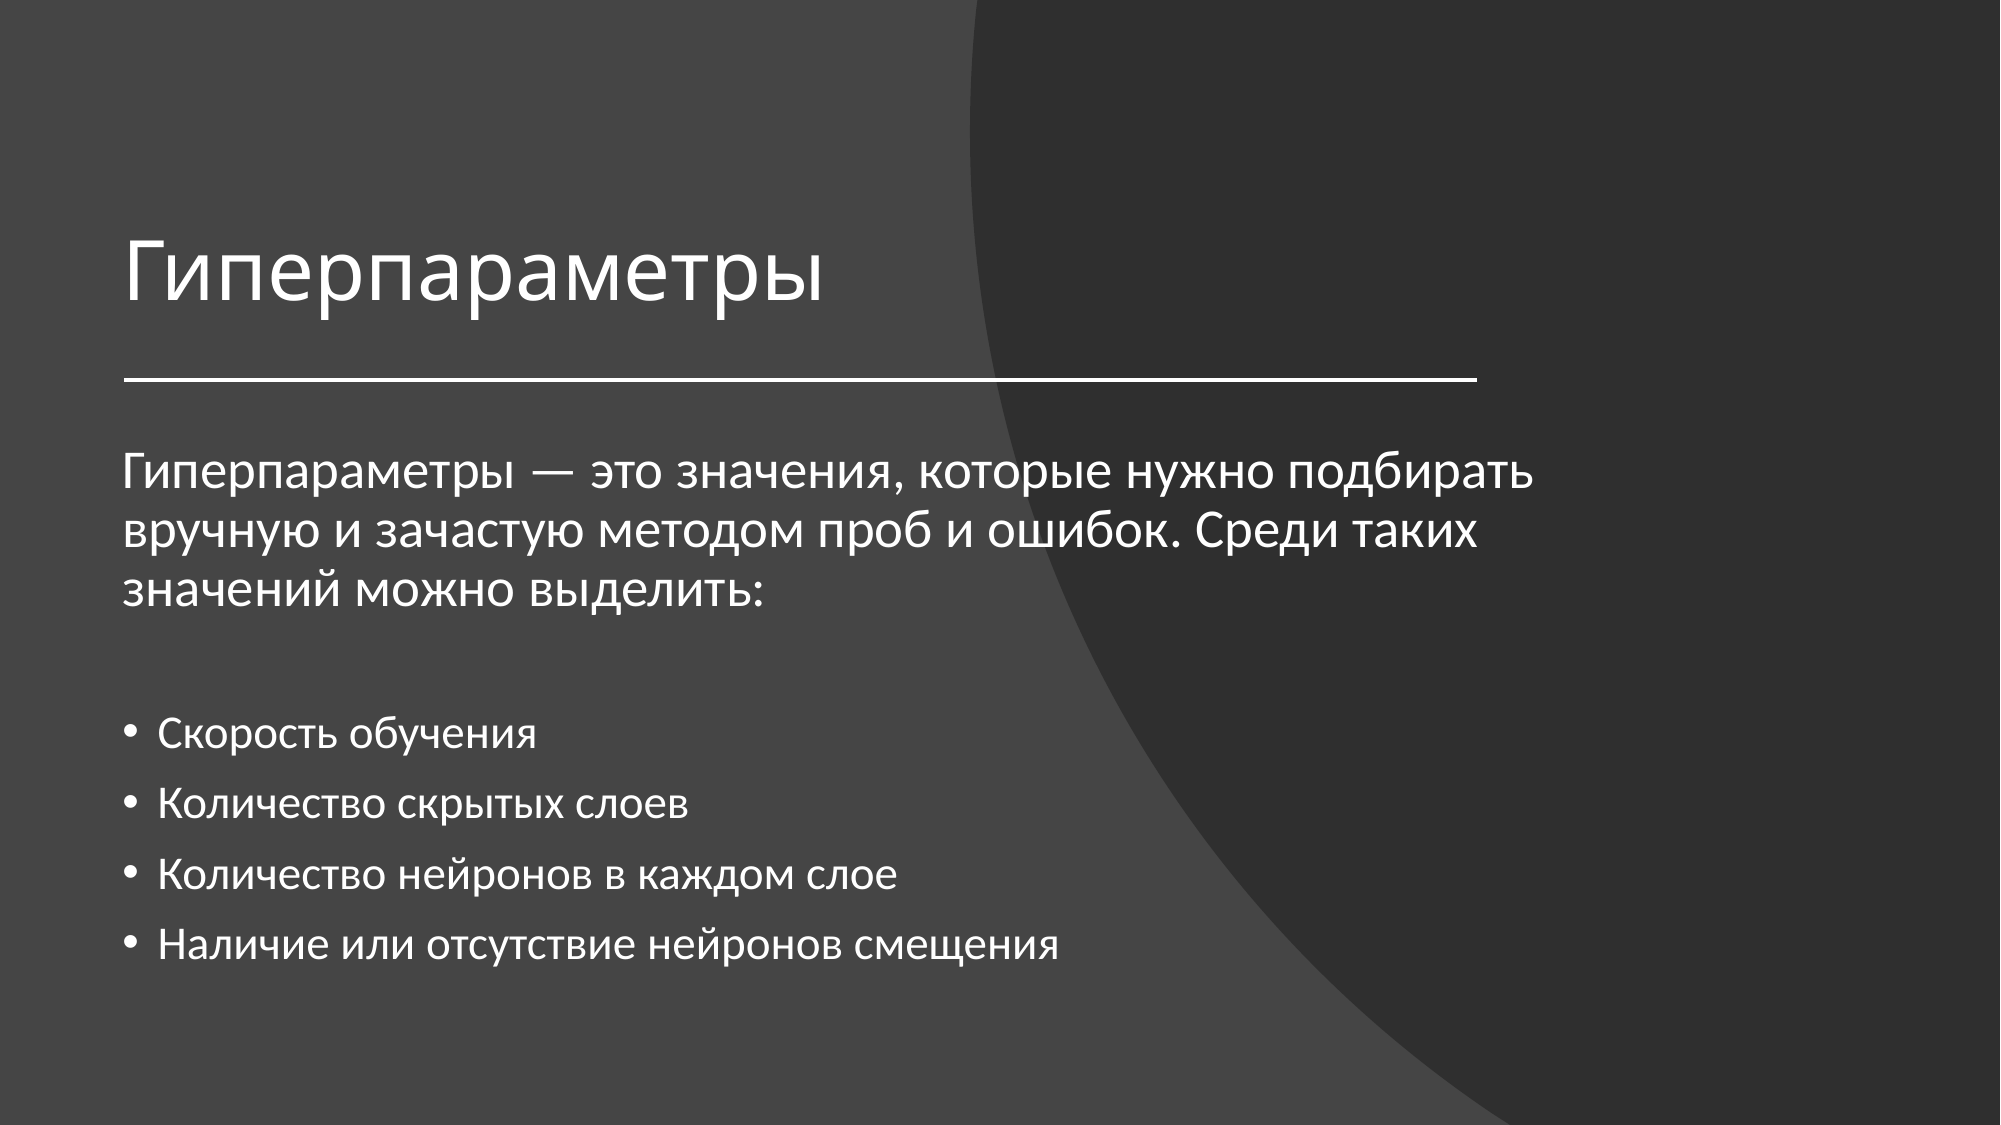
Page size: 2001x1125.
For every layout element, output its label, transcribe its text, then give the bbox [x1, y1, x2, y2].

title Гиперпараметры [107, 59, 1586, 327]
text_box [971, 0, 2000, 1125]
list Гиперпараметры — это значения, которые нужно подбирать вручную и зачастую методом проб и ошибок. Среди таких значений можно выделить: Скорость обучения Количество скрытых слоев Количество нейронов в каждом слое Наличие или отсутствие нейронов смещения [107, 433, 1586, 980]
